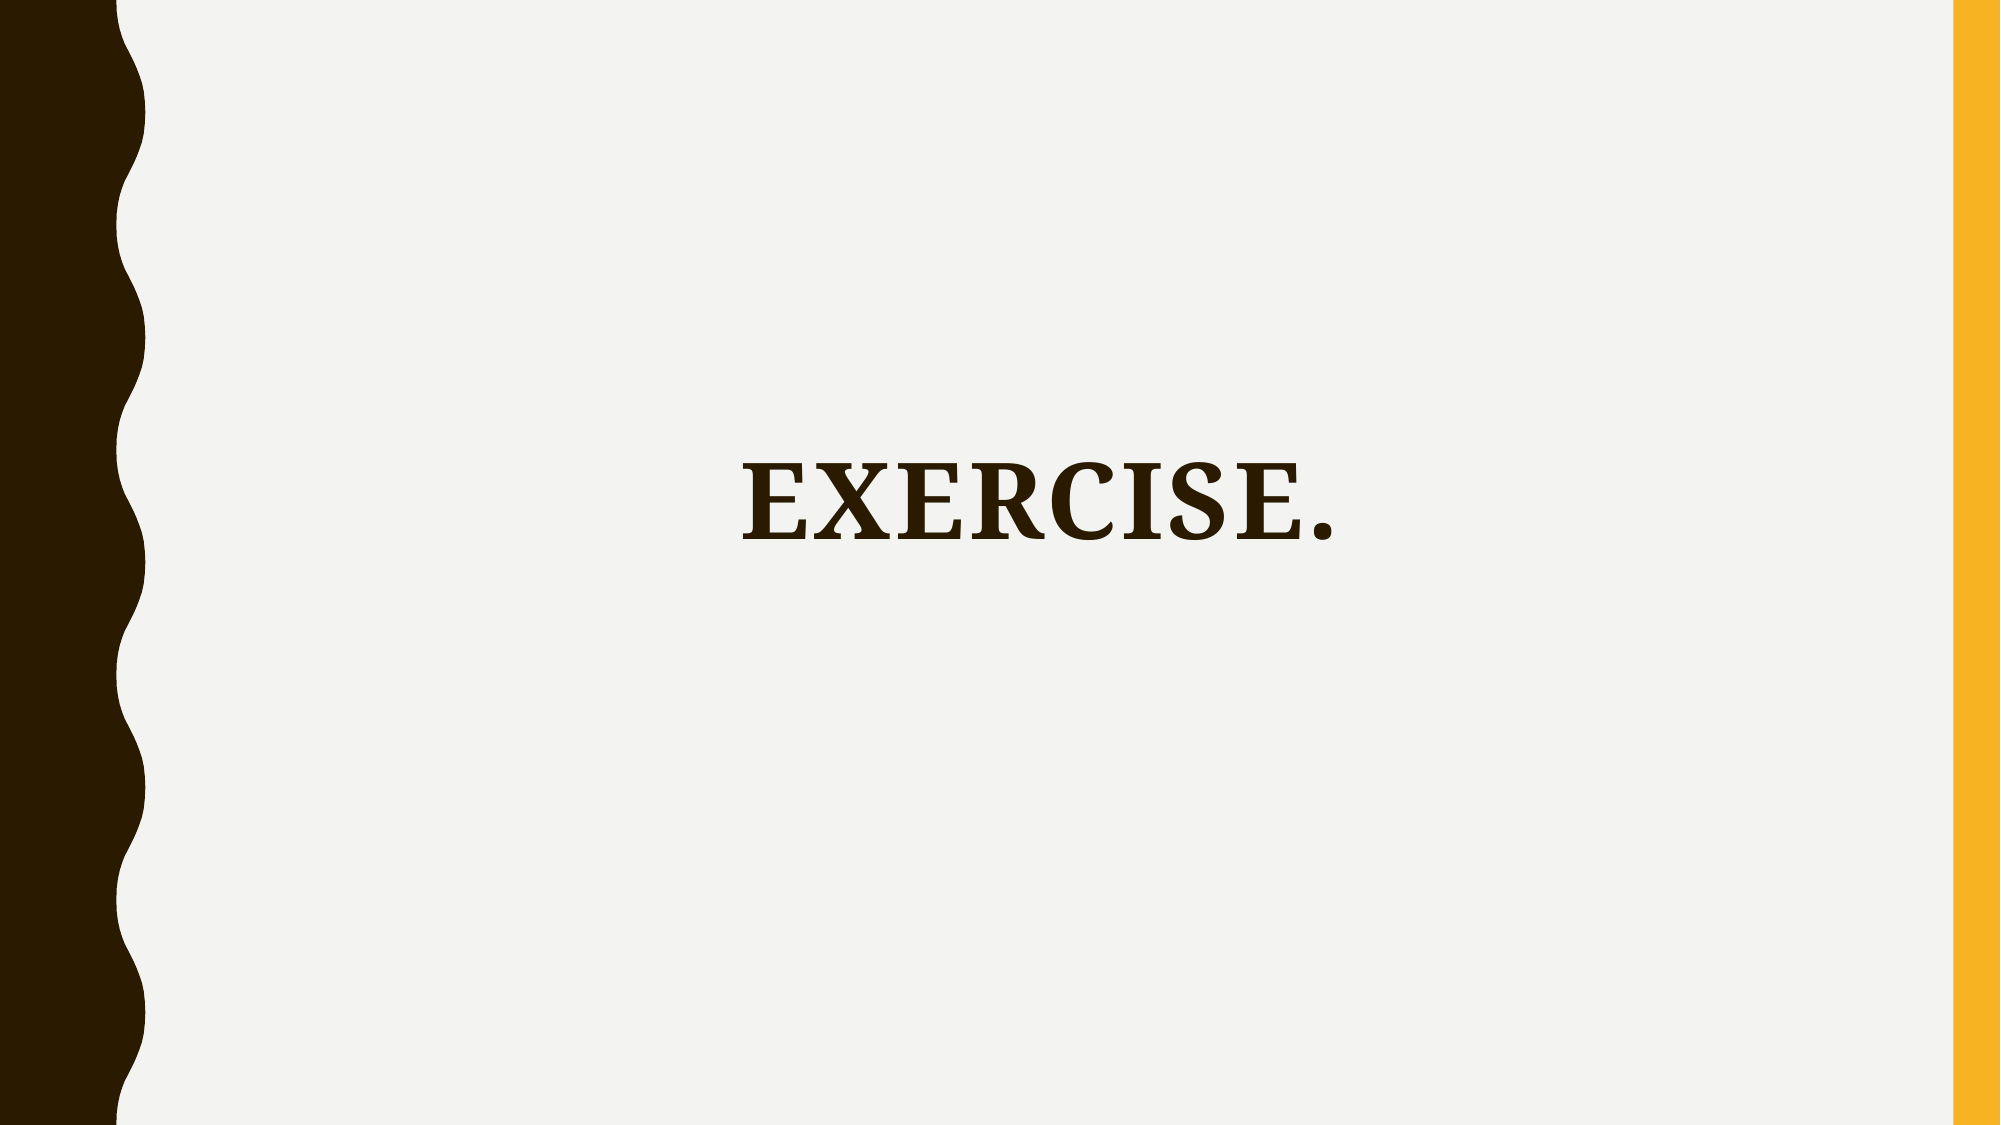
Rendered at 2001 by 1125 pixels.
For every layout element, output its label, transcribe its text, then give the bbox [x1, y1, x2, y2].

title exercise. [205, 440, 1875, 703]
